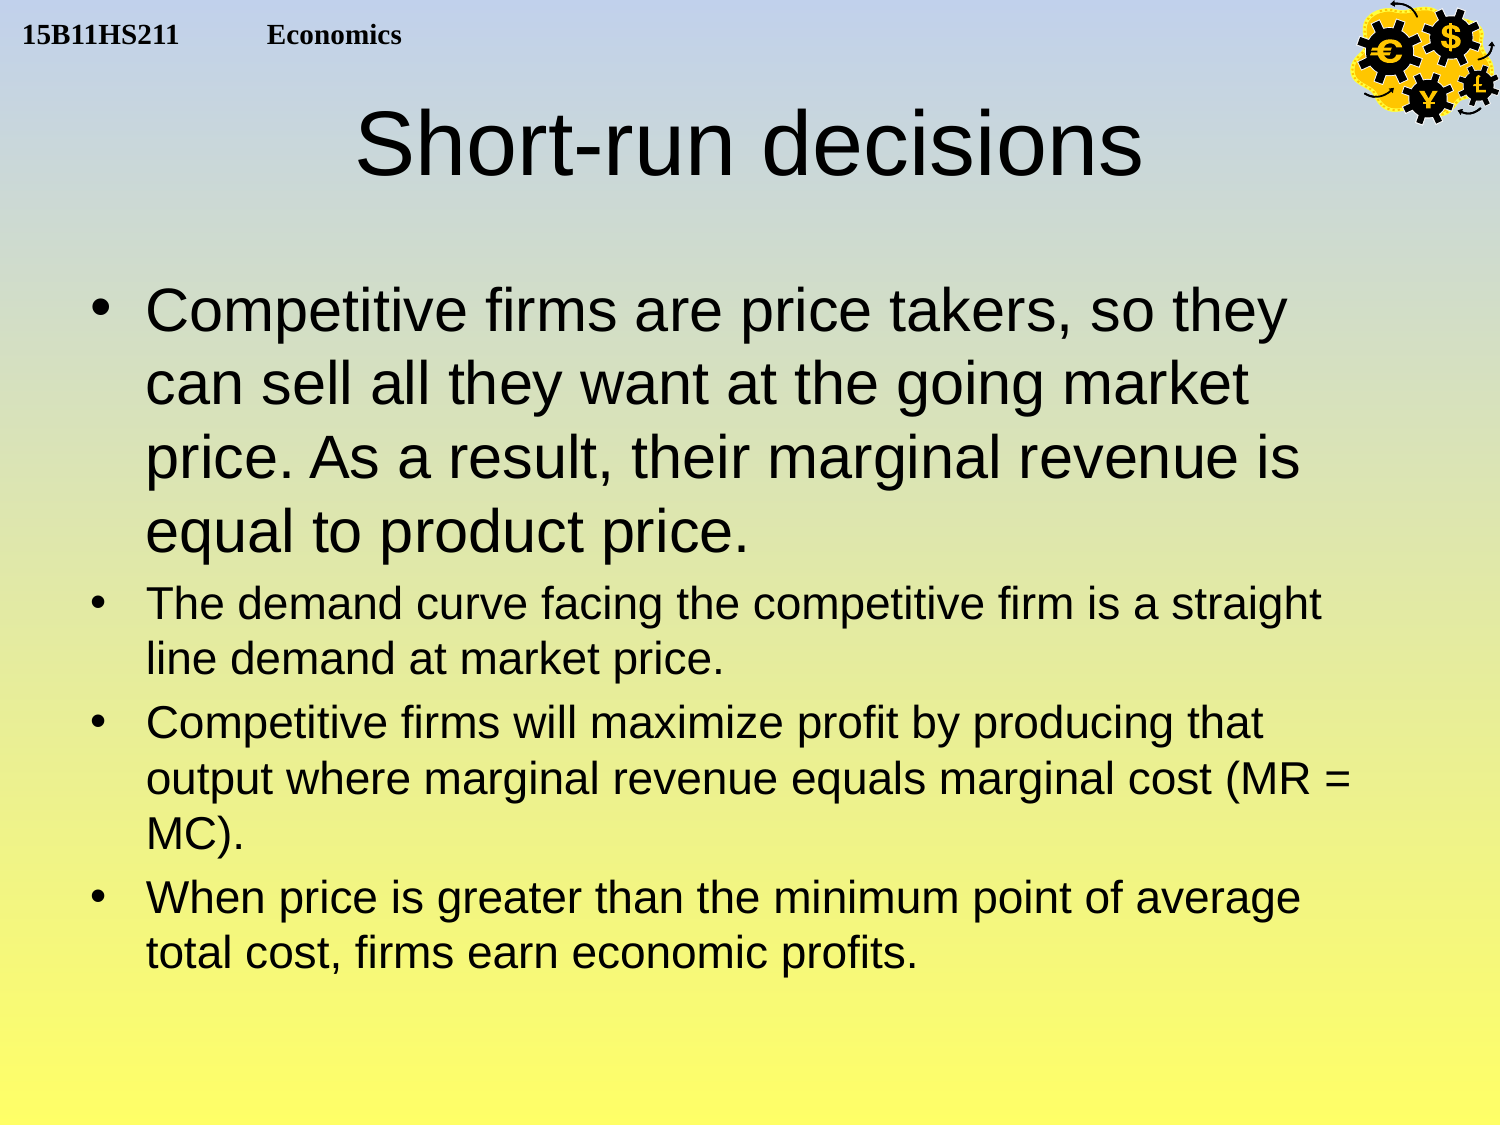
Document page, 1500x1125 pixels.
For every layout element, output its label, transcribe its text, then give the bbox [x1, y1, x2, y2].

title Short-run decisions [75, 45, 1425, 233]
list Competitive firms are price takers, so they can sell all they want at the going market price. As a result, their marginal revenue is equal to product price. The demand curve facing the competitive firm is a straight line demand at market price. Competitive firms will maximize profit by producing that output where marginal revenue equals marginal cost (MR = MC). When price is greater than the minimum point of average total cost, firms earn economic profits. [75, 262, 1413, 988]
